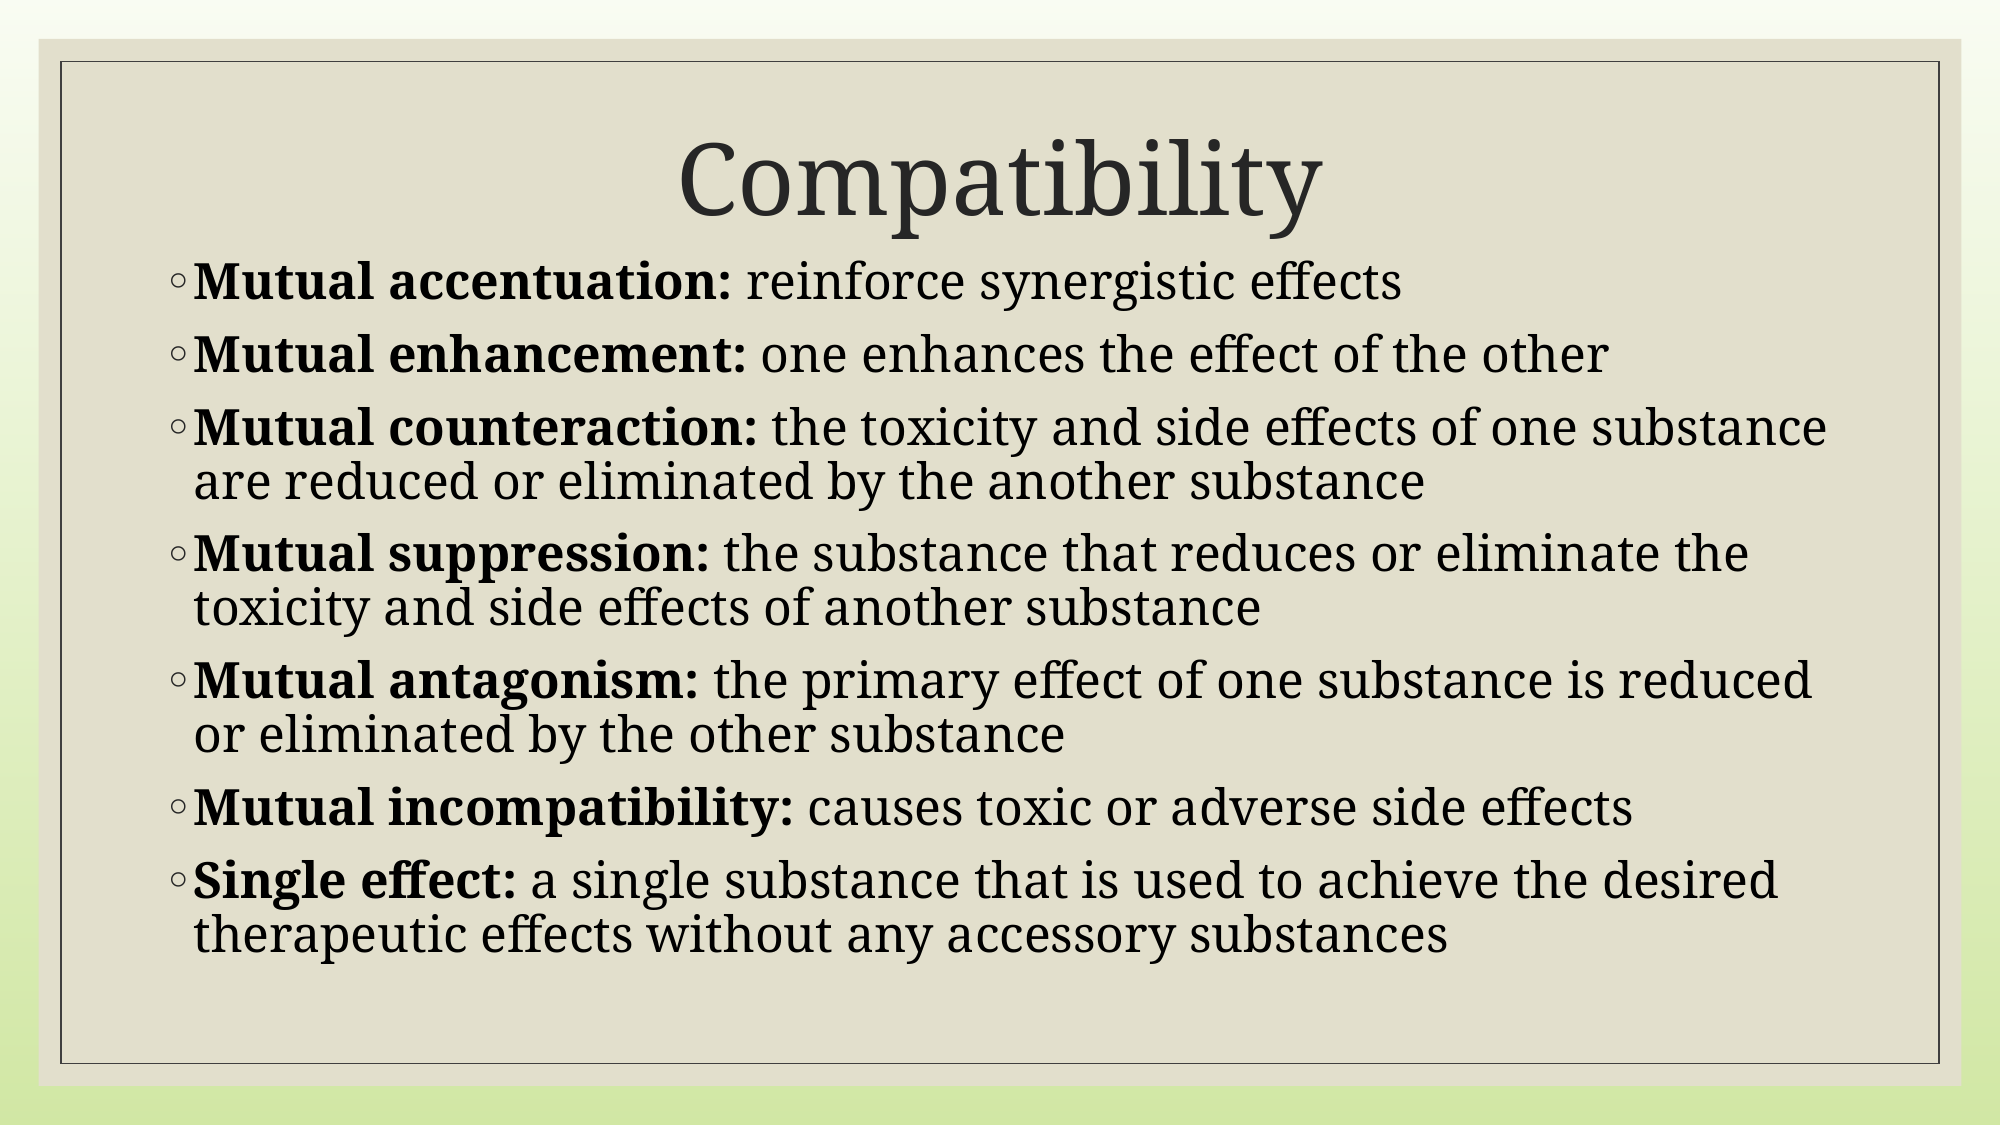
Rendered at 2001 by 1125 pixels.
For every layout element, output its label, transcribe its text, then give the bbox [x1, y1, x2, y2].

list Mutual accentuation: reinforce synergistic effects Mutual enhancement: one enhances the effect of the other Mutual counteraction: the toxicity and side effects of one substance are reduced or eliminated by the another substance Mutual suppression: the substance that reduces or eliminate the toxicity and side effects of another substance Mutual antagonism: the primary effect of one substance is reduced or eliminated by the other substance Mutual incompatibility: causes toxic or adverse side effects Single effect: a single substance that is used to achieve the desired therapeutic effects without any accessory substances [148, 248, 1890, 1010]
title Compatibility [174, 70, 1825, 248]
